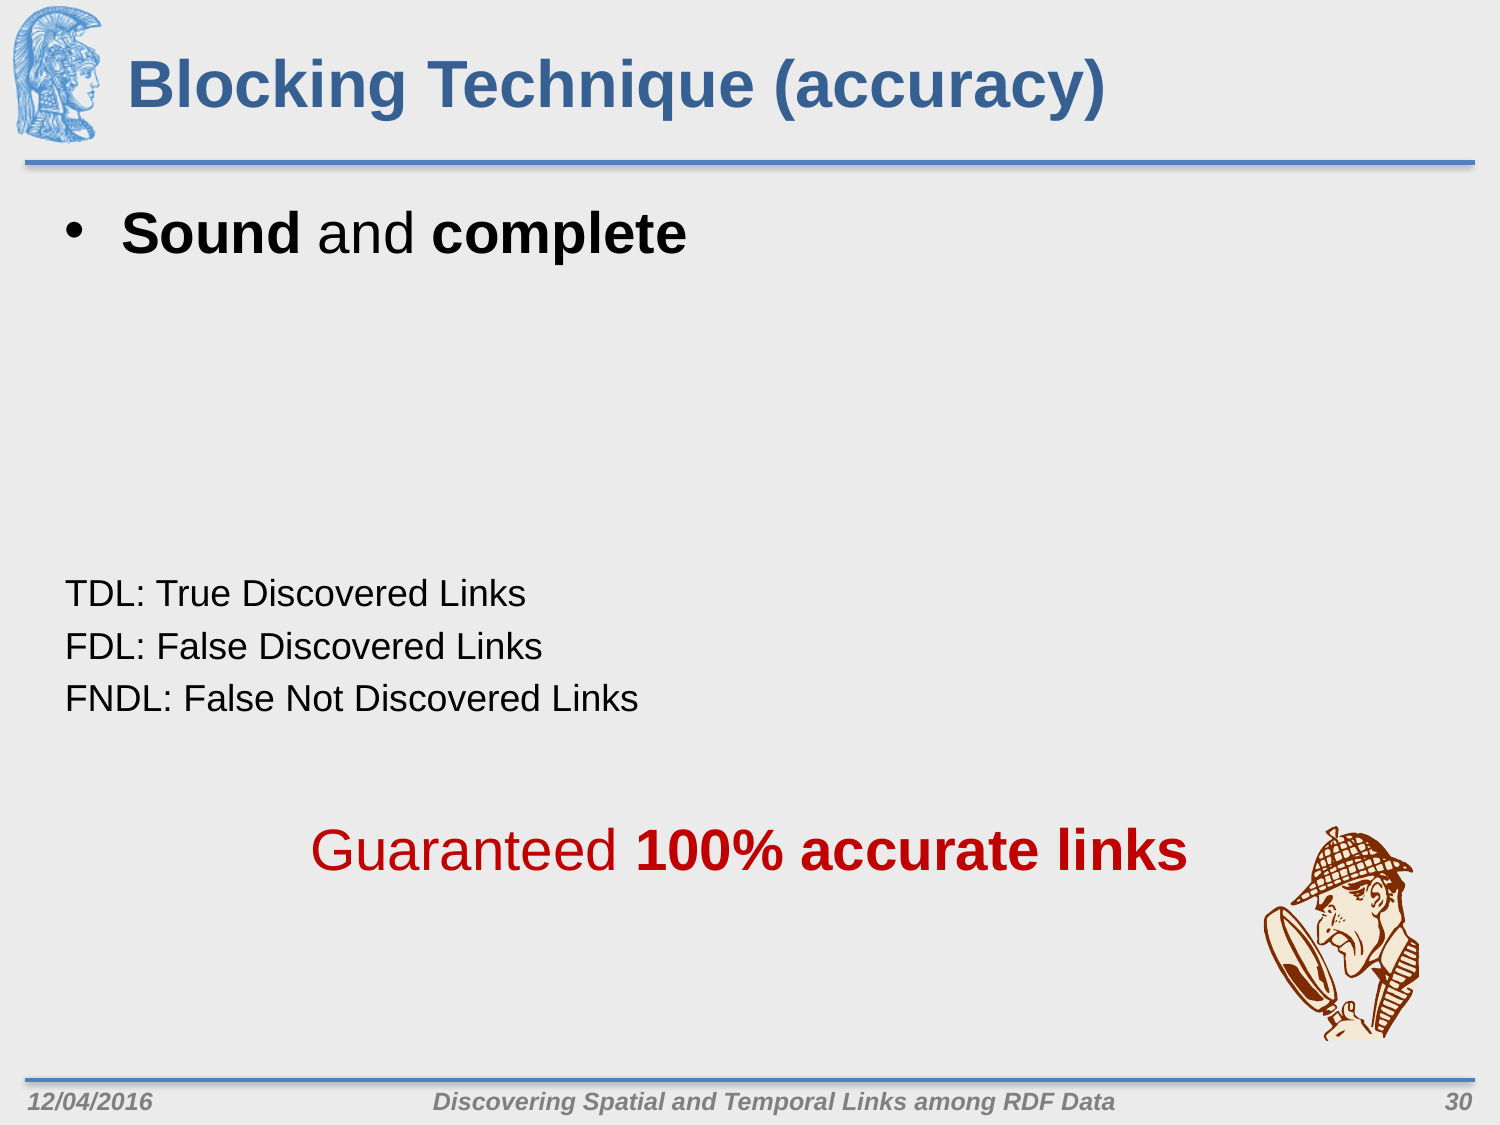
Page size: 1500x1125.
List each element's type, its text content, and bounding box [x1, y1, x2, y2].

slide_number 30 [1394, 1077, 1488, 1125]
picture [12, 6, 102, 144]
picture [1262, 824, 1422, 1043]
footer Discovering Spatial and Temporal Links among RDF Data [225, 1077, 1325, 1125]
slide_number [12, 1077, 188, 1125]
title Blocking Technique (accuracy) [112, 6, 1475, 157]
